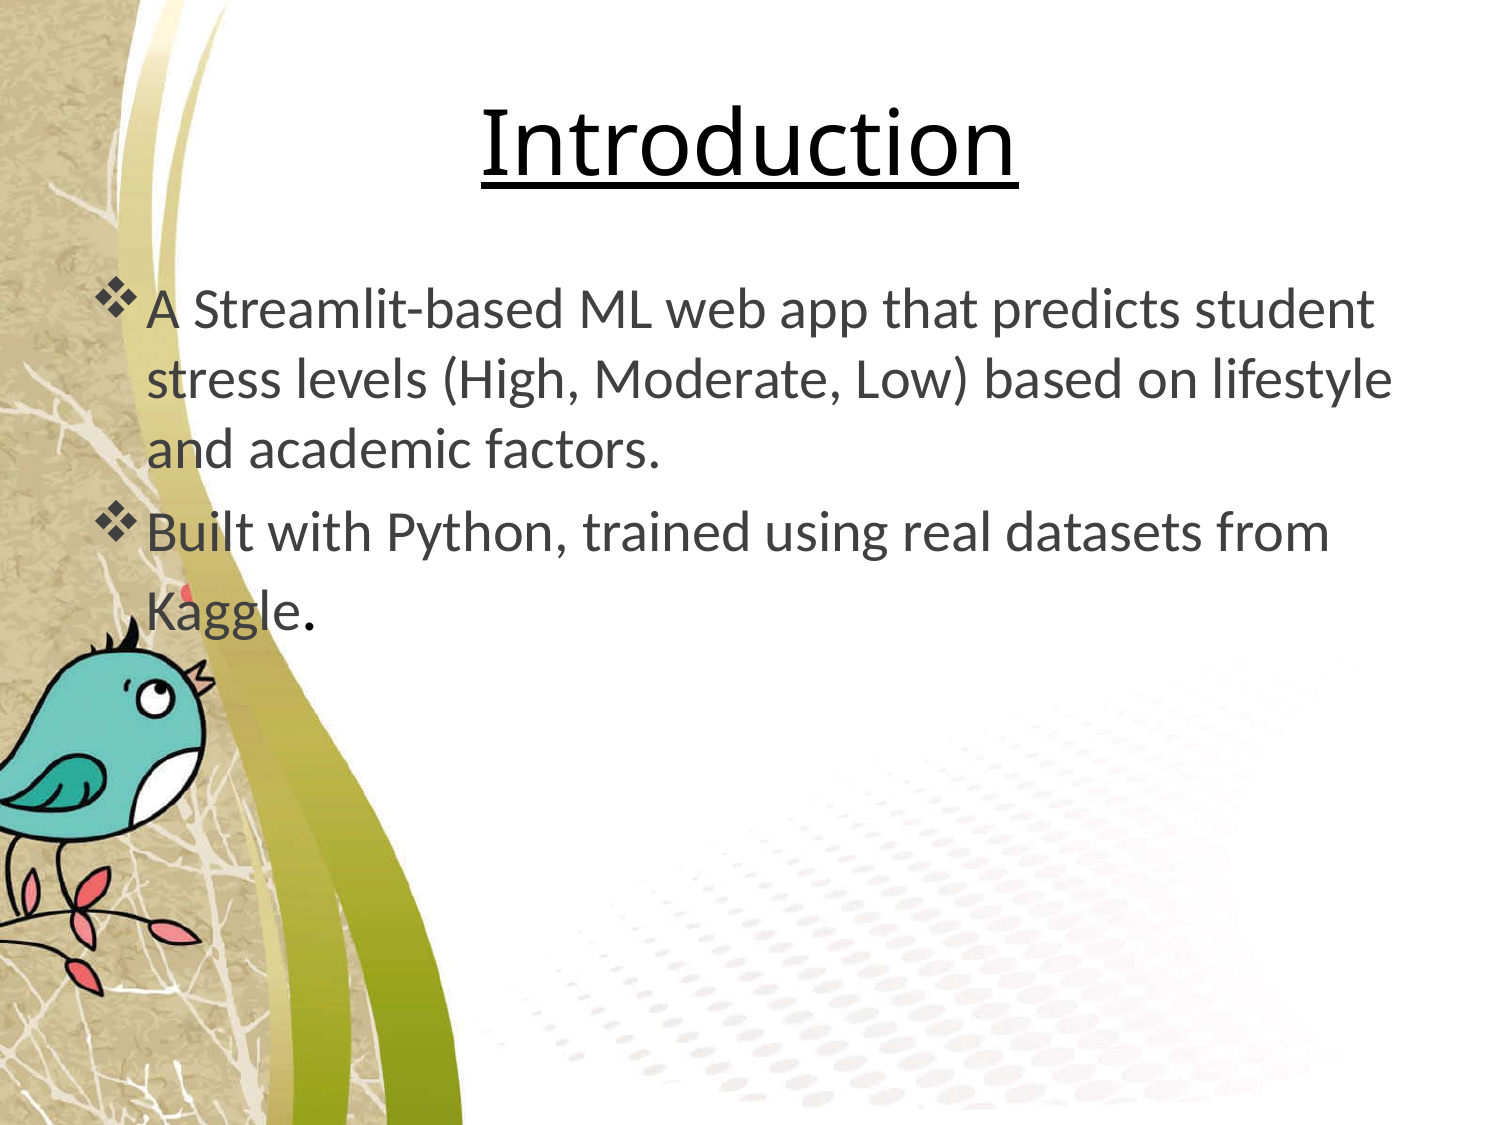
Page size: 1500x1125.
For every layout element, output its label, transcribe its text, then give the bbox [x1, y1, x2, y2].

picture [0, 0, 1500, 1125]
list A Streamlit-based ML web app that predicts student stress levels (High, Moderate, Low) based on lifestyle and academic factors. Built with Python, trained using real datasets from Kaggle. [75, 262, 1425, 1005]
title Introduction [75, 45, 1425, 233]
